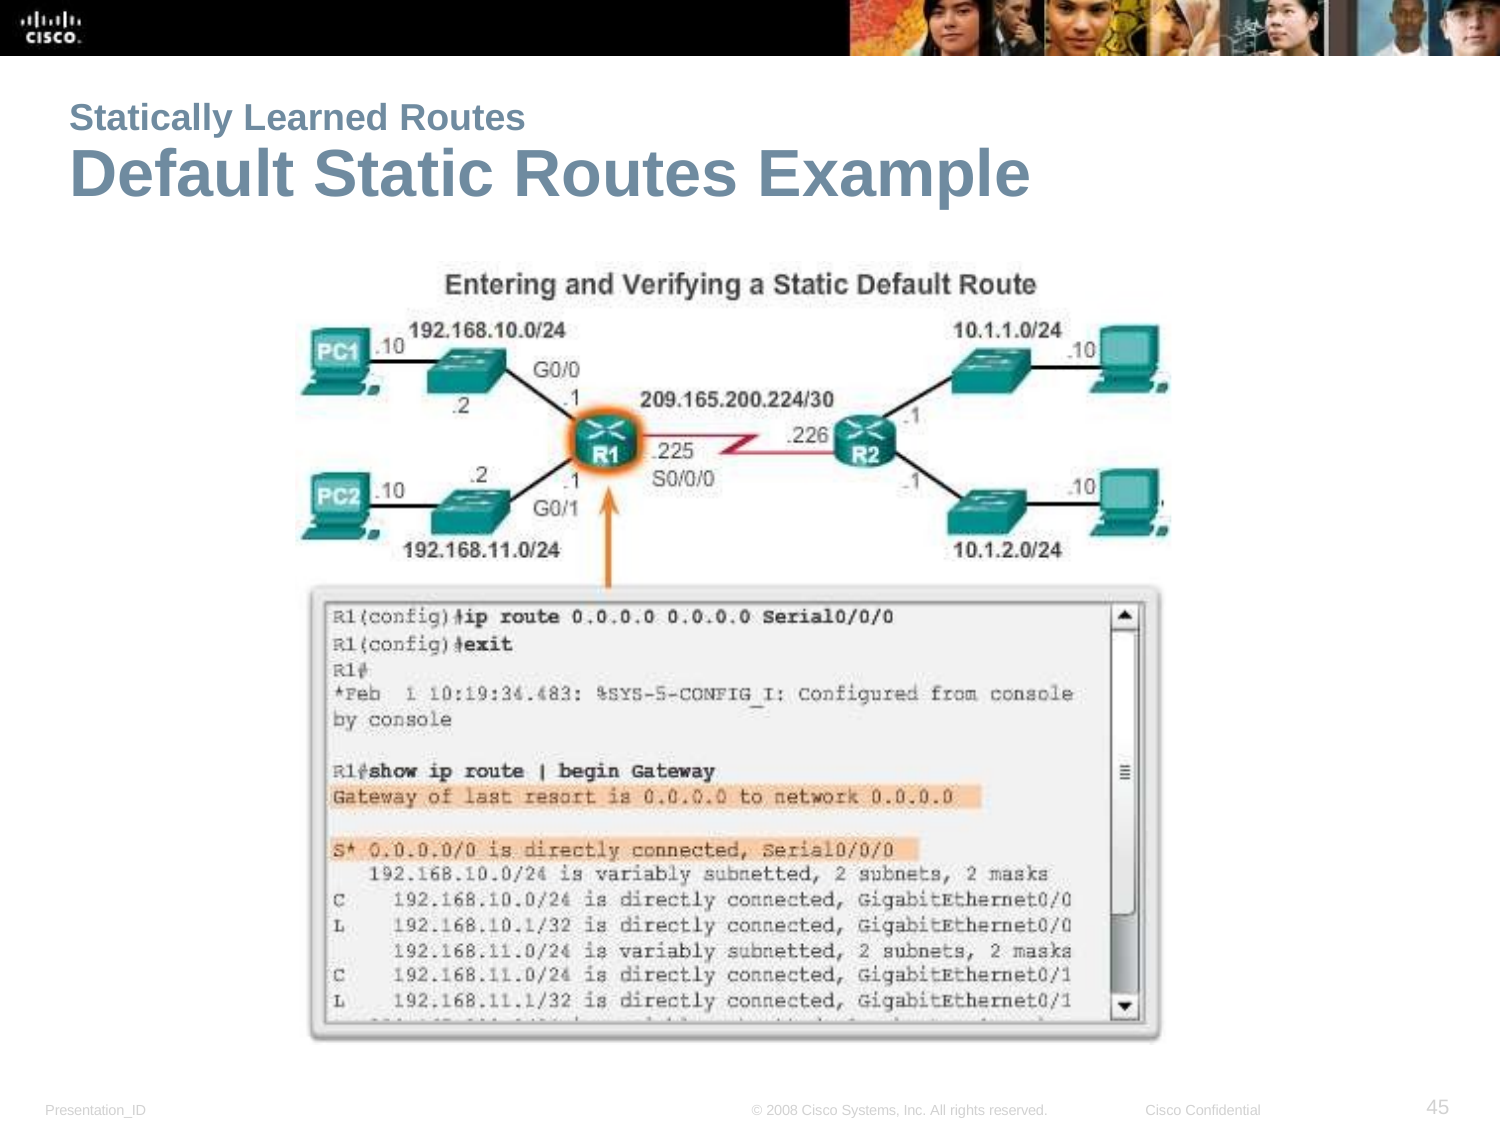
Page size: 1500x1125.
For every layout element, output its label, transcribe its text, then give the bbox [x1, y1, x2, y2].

text_box [295, 261, 1172, 1045]
text_box © 2008 Cisco Systems, Inc. All rights reserved. [749, 1100, 1058, 1125]
text_box Cisco Confidential [1143, 1100, 1264, 1125]
text_box <number> [1422, 1093, 1454, 1125]
text_box Presentation_ID [43, 1100, 151, 1119]
picture [0, 0, 1500, 56]
text_box Default Static Routes Example [67, 127, 1034, 318]
text_box Statically Learned Routes [67, 91, 530, 127]
